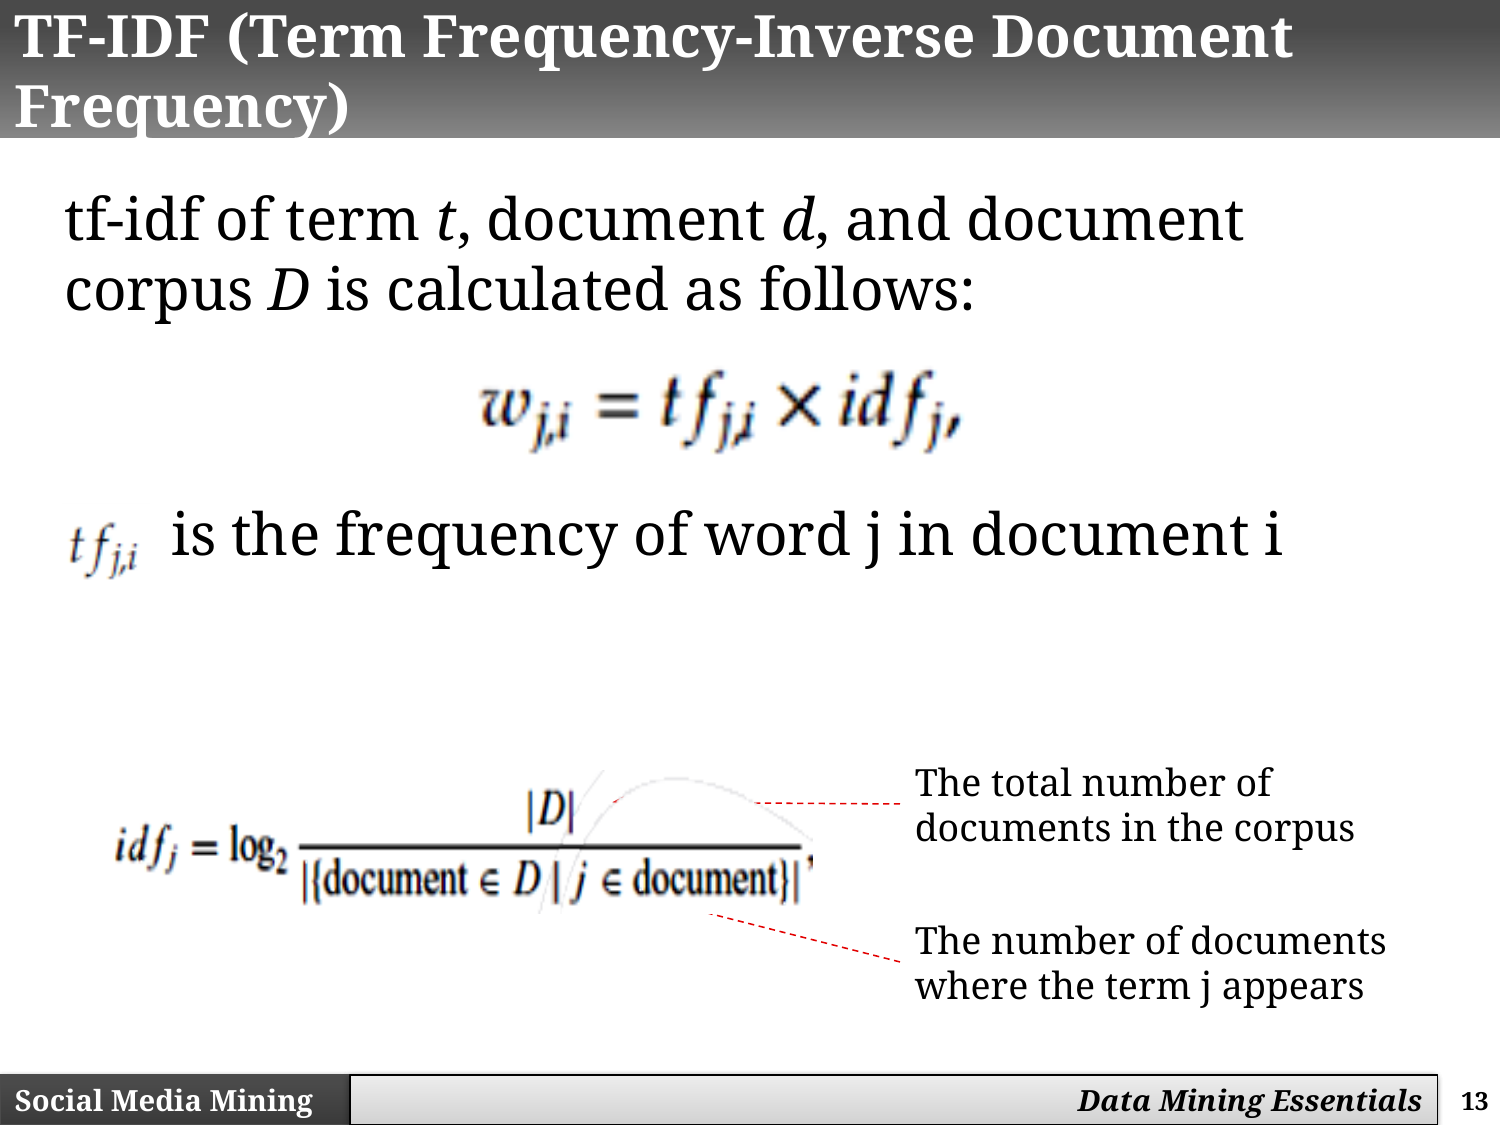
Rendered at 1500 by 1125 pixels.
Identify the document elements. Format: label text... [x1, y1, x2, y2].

text_box The total number of documents in the corpus [900, 751, 1473, 857]
picture [442, 325, 1011, 487]
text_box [816, 801, 901, 805]
picture [106, 770, 813, 915]
picture [62, 501, 151, 587]
list tf-idf of term t, document d, and document corpus D is calculated as follows: is the frequency of word j in document i [50, 174, 1463, 1048]
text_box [612, 888, 901, 963]
title TF-IDF (Term Frequency-Inverse Document Frequency) [0, 0, 1500, 138]
text_box The number of documents where the term j appears [900, 909, 1450, 1015]
